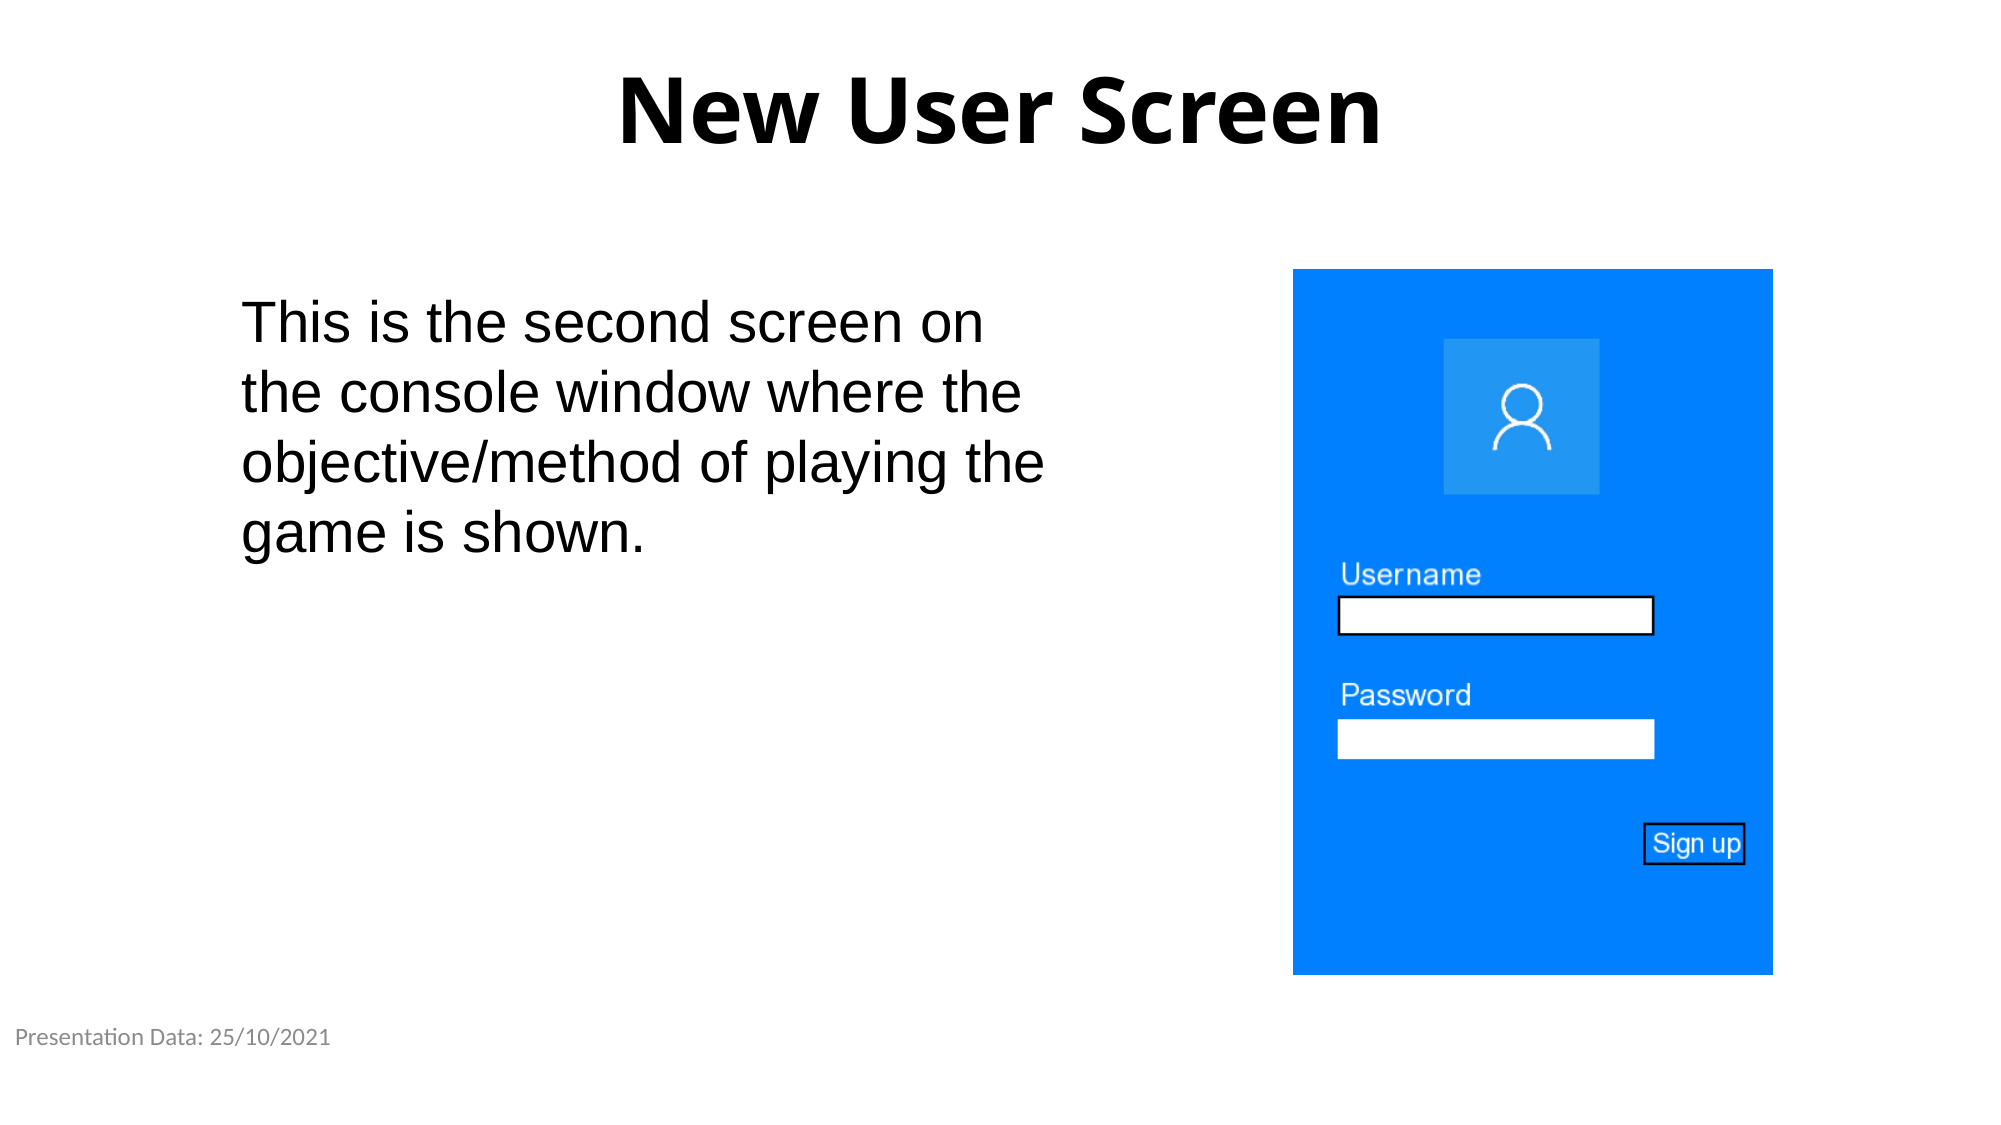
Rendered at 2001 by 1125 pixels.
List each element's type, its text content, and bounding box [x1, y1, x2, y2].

title New User Screen [137, 59, 1863, 278]
footer Presentation Data: 25/10/2021 [0, 1005, 675, 1066]
text_box This is the second screen on the console window where the objective/method of playing the game is shown. [227, 277, 1092, 572]
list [1293, 269, 1773, 975]
